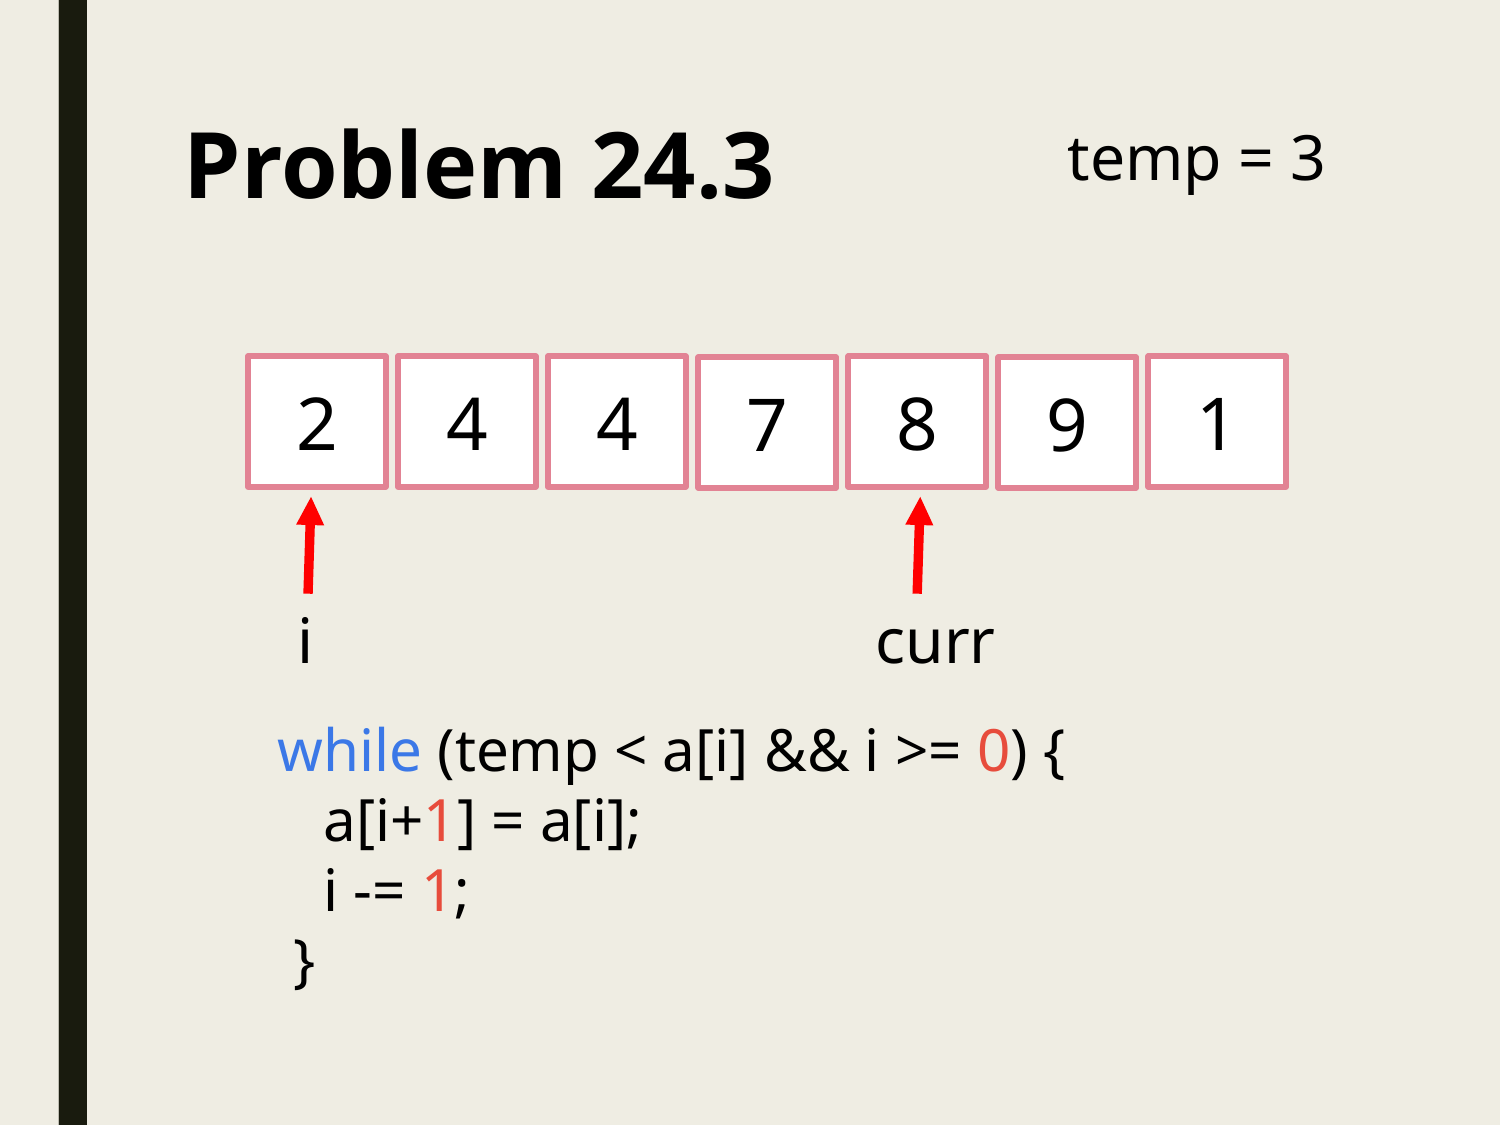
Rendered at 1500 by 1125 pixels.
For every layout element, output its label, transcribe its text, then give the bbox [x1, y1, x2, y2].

text_box while (temp < a[i] && i >= 0) { a[i+1] = a[i]; i -= 1; } [247, 705, 1266, 1001]
text_box 4 [545, 353, 689, 490]
text_box 4 [395, 353, 539, 490]
text_box 8 [845, 353, 989, 490]
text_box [307, 496, 312, 594]
title Problem 24.3 [168, 112, 1351, 357]
text_box i [282, 593, 381, 684]
text_box 1 [1145, 353, 1289, 490]
text_box curr [860, 593, 1021, 684]
text_box 7 [695, 354, 839, 491]
text_box temp = 3 [986, 110, 1409, 201]
text_box 9 [995, 354, 1139, 491]
text_box 2 [245, 353, 389, 490]
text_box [917, 496, 921, 594]
